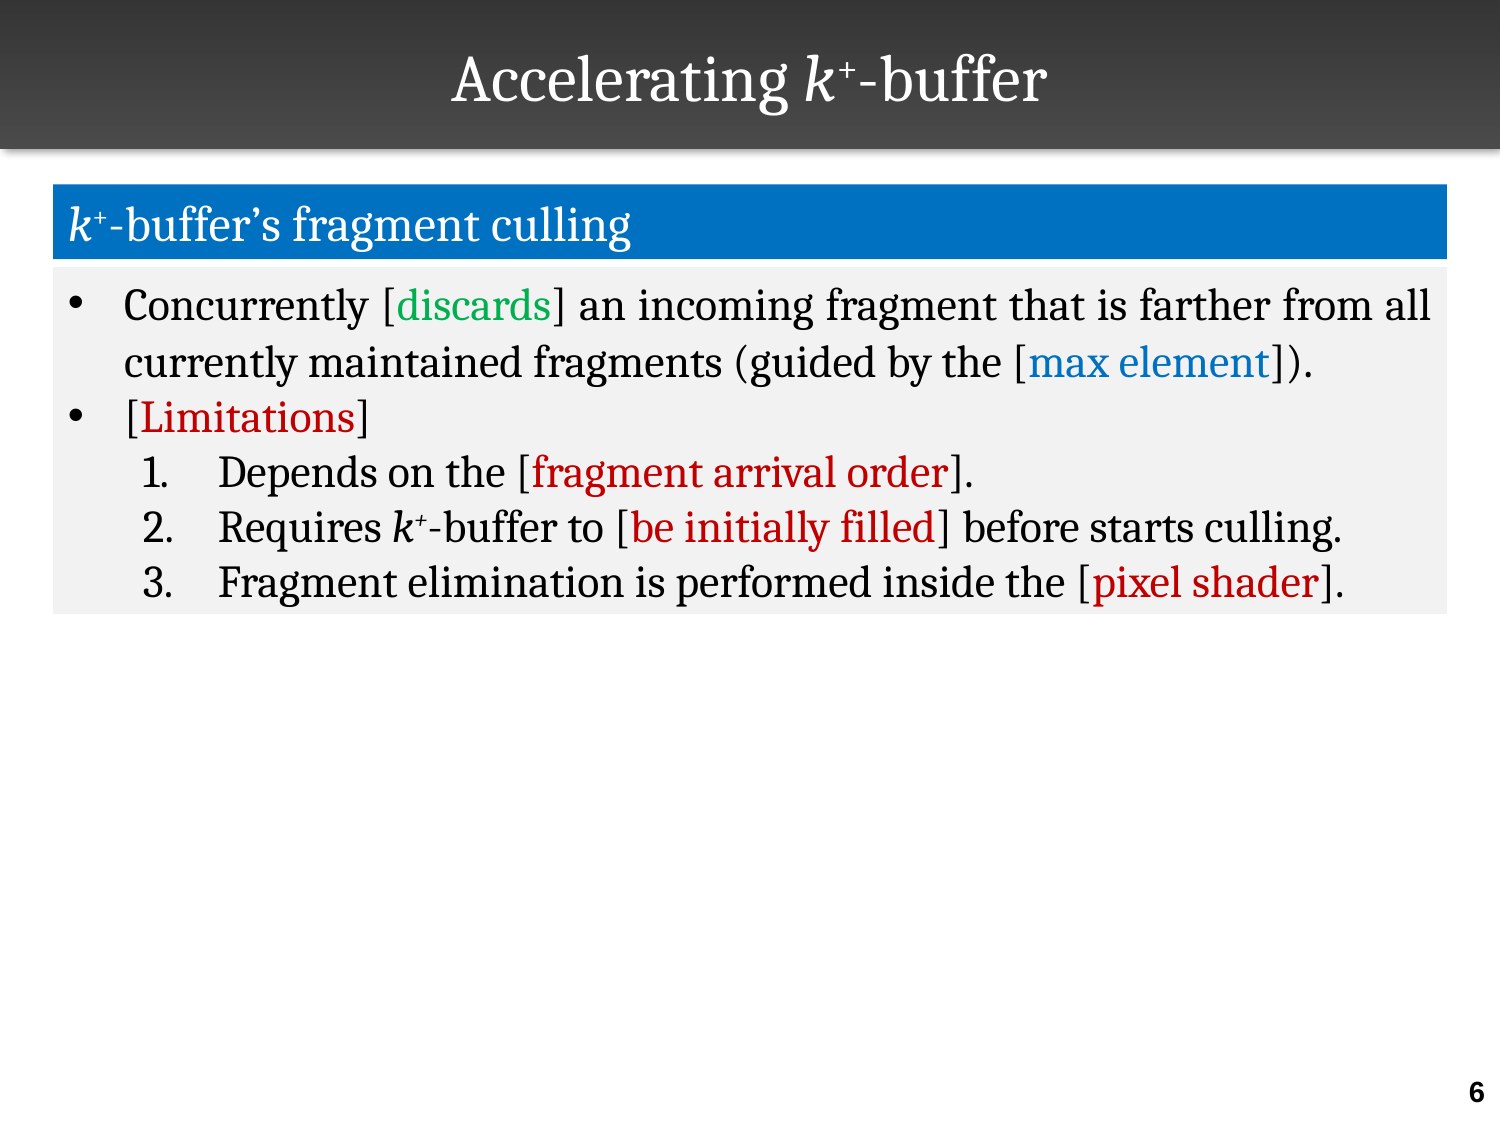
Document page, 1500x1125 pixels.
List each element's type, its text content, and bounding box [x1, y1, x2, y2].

text_box Concurrently [discards] an incoming fragment that is farther from all currently maintained fragments (guided by the [max element]). [Limitations] Depends on the [fragment arrival order]. Requires k+-buffer to [be initially filled] before starts culling. Fragment elimination is performed inside the [pixel shader]. [53, 267, 1447, 615]
title Accelerating k+-buffer [0, 0, 1500, 149]
slide_number 6 [1376, 1065, 1500, 1125]
text_box k+-buffer’s fragment culling [53, 184, 1447, 260]
